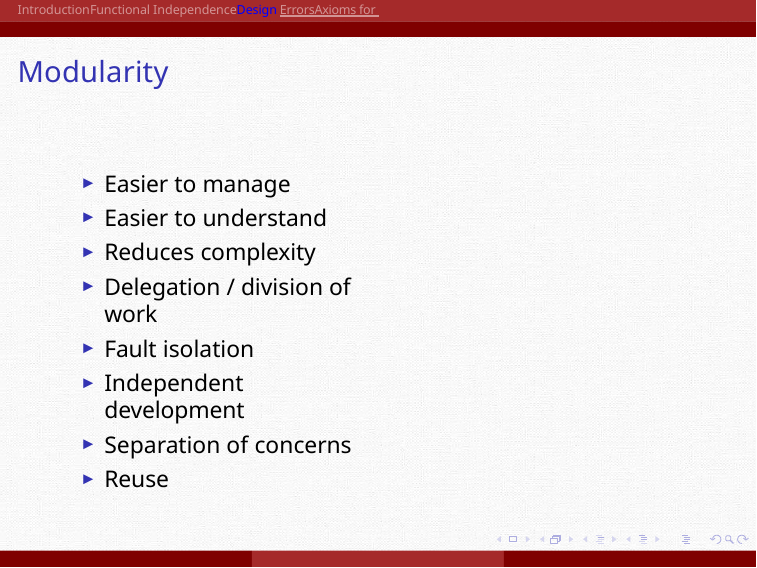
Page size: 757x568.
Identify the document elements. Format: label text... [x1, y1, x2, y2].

picture [0, 37, 756, 550]
text_box [0, 21, 756, 37]
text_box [0, 550, 757, 568]
text_box Easier to manage Easier to understand Reduces complexity Delegation / division of work Fault isolation Independent development Separation of concerns Reuse [73, 160, 366, 493]
text_box IntroductionFunctional IndependenceDesign ErrorsAxioms for Good Design [15, 0, 387, 21]
title Modularity [15, 50, 204, 148]
